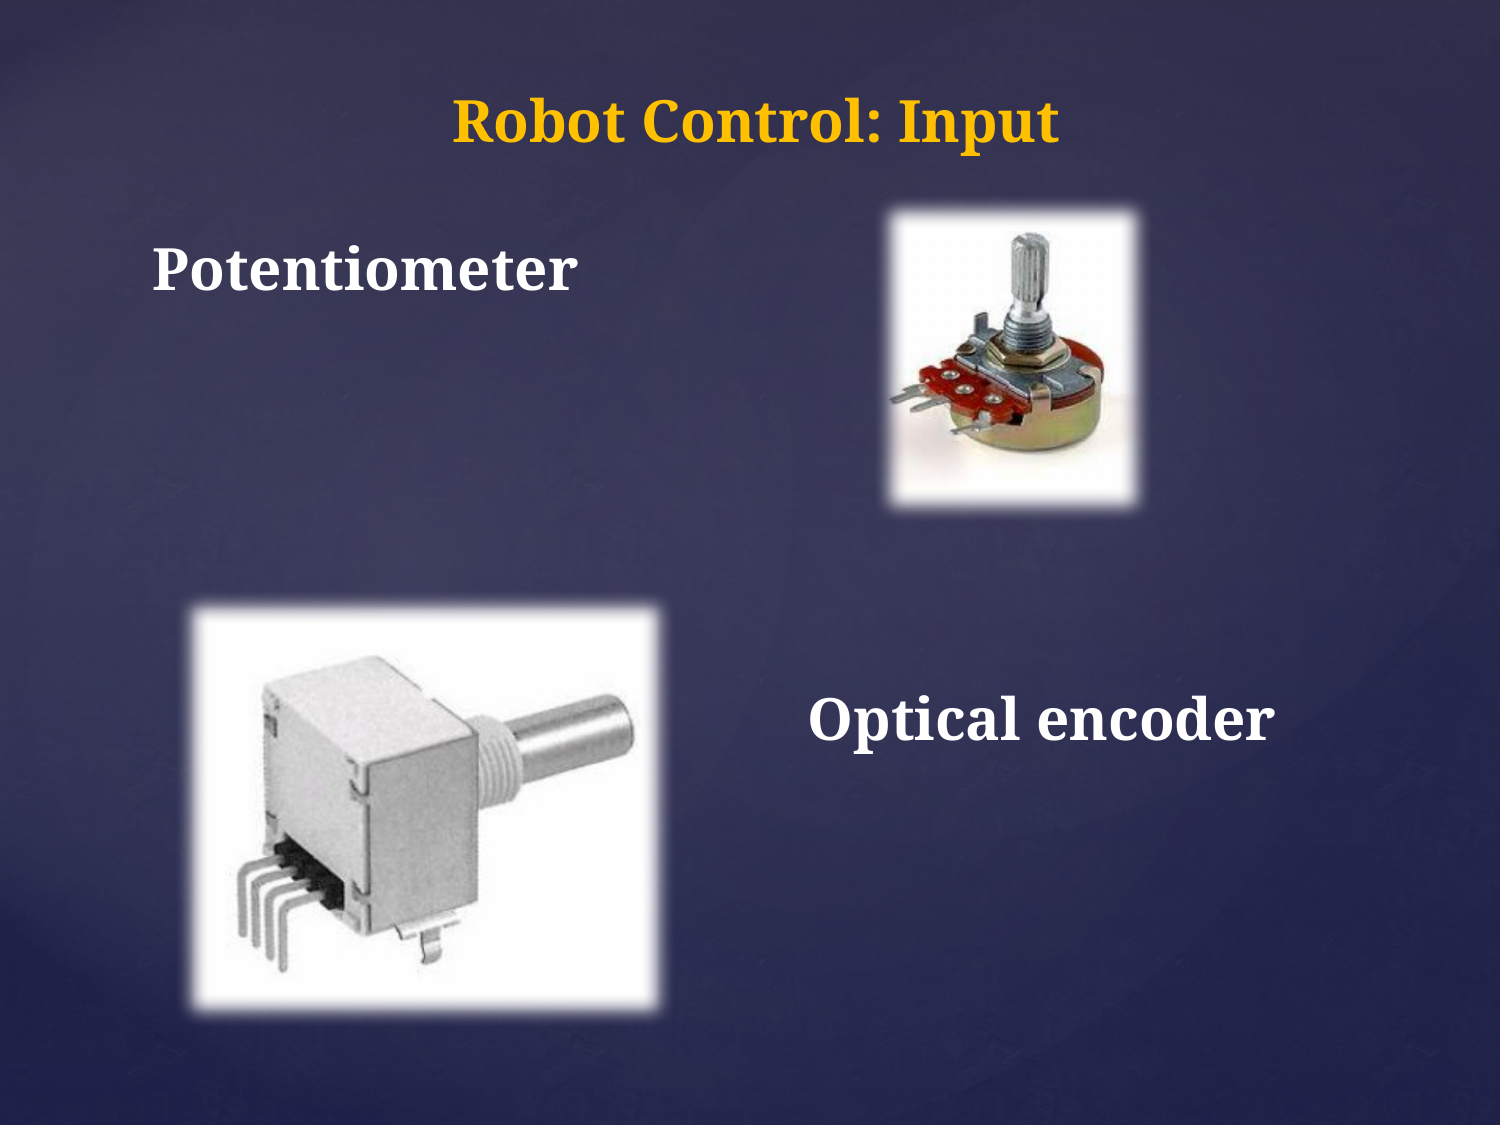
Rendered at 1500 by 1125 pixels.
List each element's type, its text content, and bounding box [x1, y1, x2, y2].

picture [871, 193, 1155, 525]
title Robot Control: Input [62, 75, 1450, 163]
text_box Optical encoder [757, 674, 1327, 760]
picture [174, 589, 676, 1028]
text_box Potentiometer [81, 224, 650, 370]
